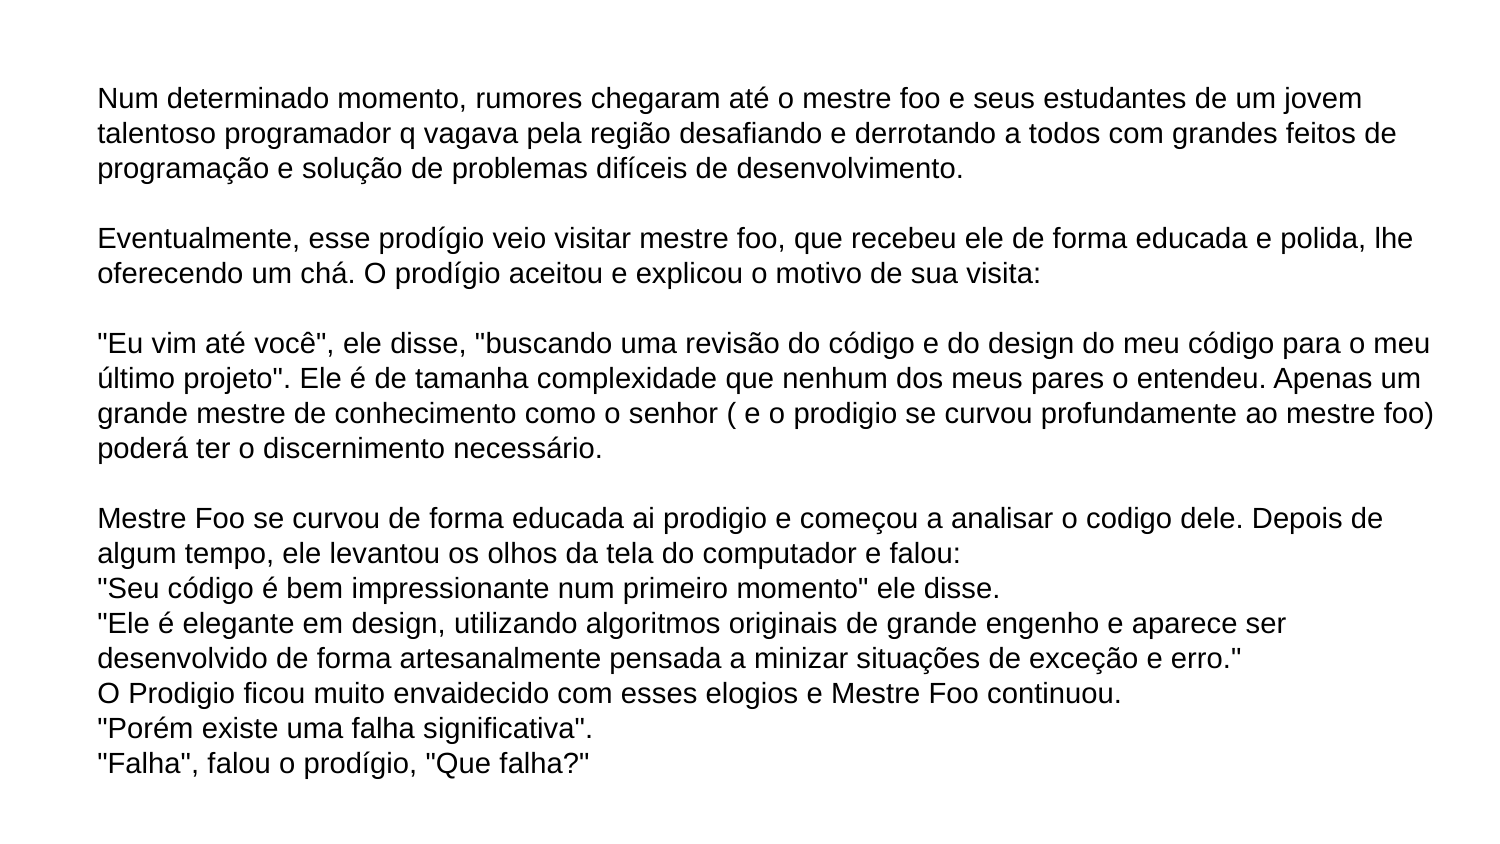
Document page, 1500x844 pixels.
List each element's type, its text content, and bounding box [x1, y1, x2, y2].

text_box Num determinado momento, rumores chegaram até o mestre foo e seus estudantes de um jovem talentoso programador q vagava pela região desafiando e derrotando a todos com grandes feitos de programação e solução de problemas difíceis de desenvolvimento. Eventualmente, esse prodígio veio visitar mestre foo, que recebeu ele de forma educada e polida, lhe oferecendo um chá. O prodígio aceitou e explicou o motivo de sua visita: "Eu vim até você", ele disse, "buscando uma revisão do código e do design do meu código para o meu último projeto". Ele é de tamanha complexidade que nenhum dos meus pares o entendeu. Apenas um grande mestre de conhecimento como o senhor ( e o prodigio se curvou profundamente ao mestre foo) poderá ter o discernimento necessário. Mestre Foo se curvou de forma educada ai prodigio e começou a analisar o codigo dele. Depois de algum tempo, ele levantou os olhos da tela do computador e falou: "Seu código é bem impressionante num primeiro momento" ele disse. "Ele é elegante em design, utilizando algoritmos originais de grande engenho e aparece ser desenvolvido de forma artesanalmente pensada a minizar situações de exceção e erro." O Prodigio ficou muito envaidecido com esses elogios e Mestre Foo continuou. "Porém existe uma falha significativa". "Falha", falou o prodígio, "Que falha?" [82, 64, 1460, 784]
